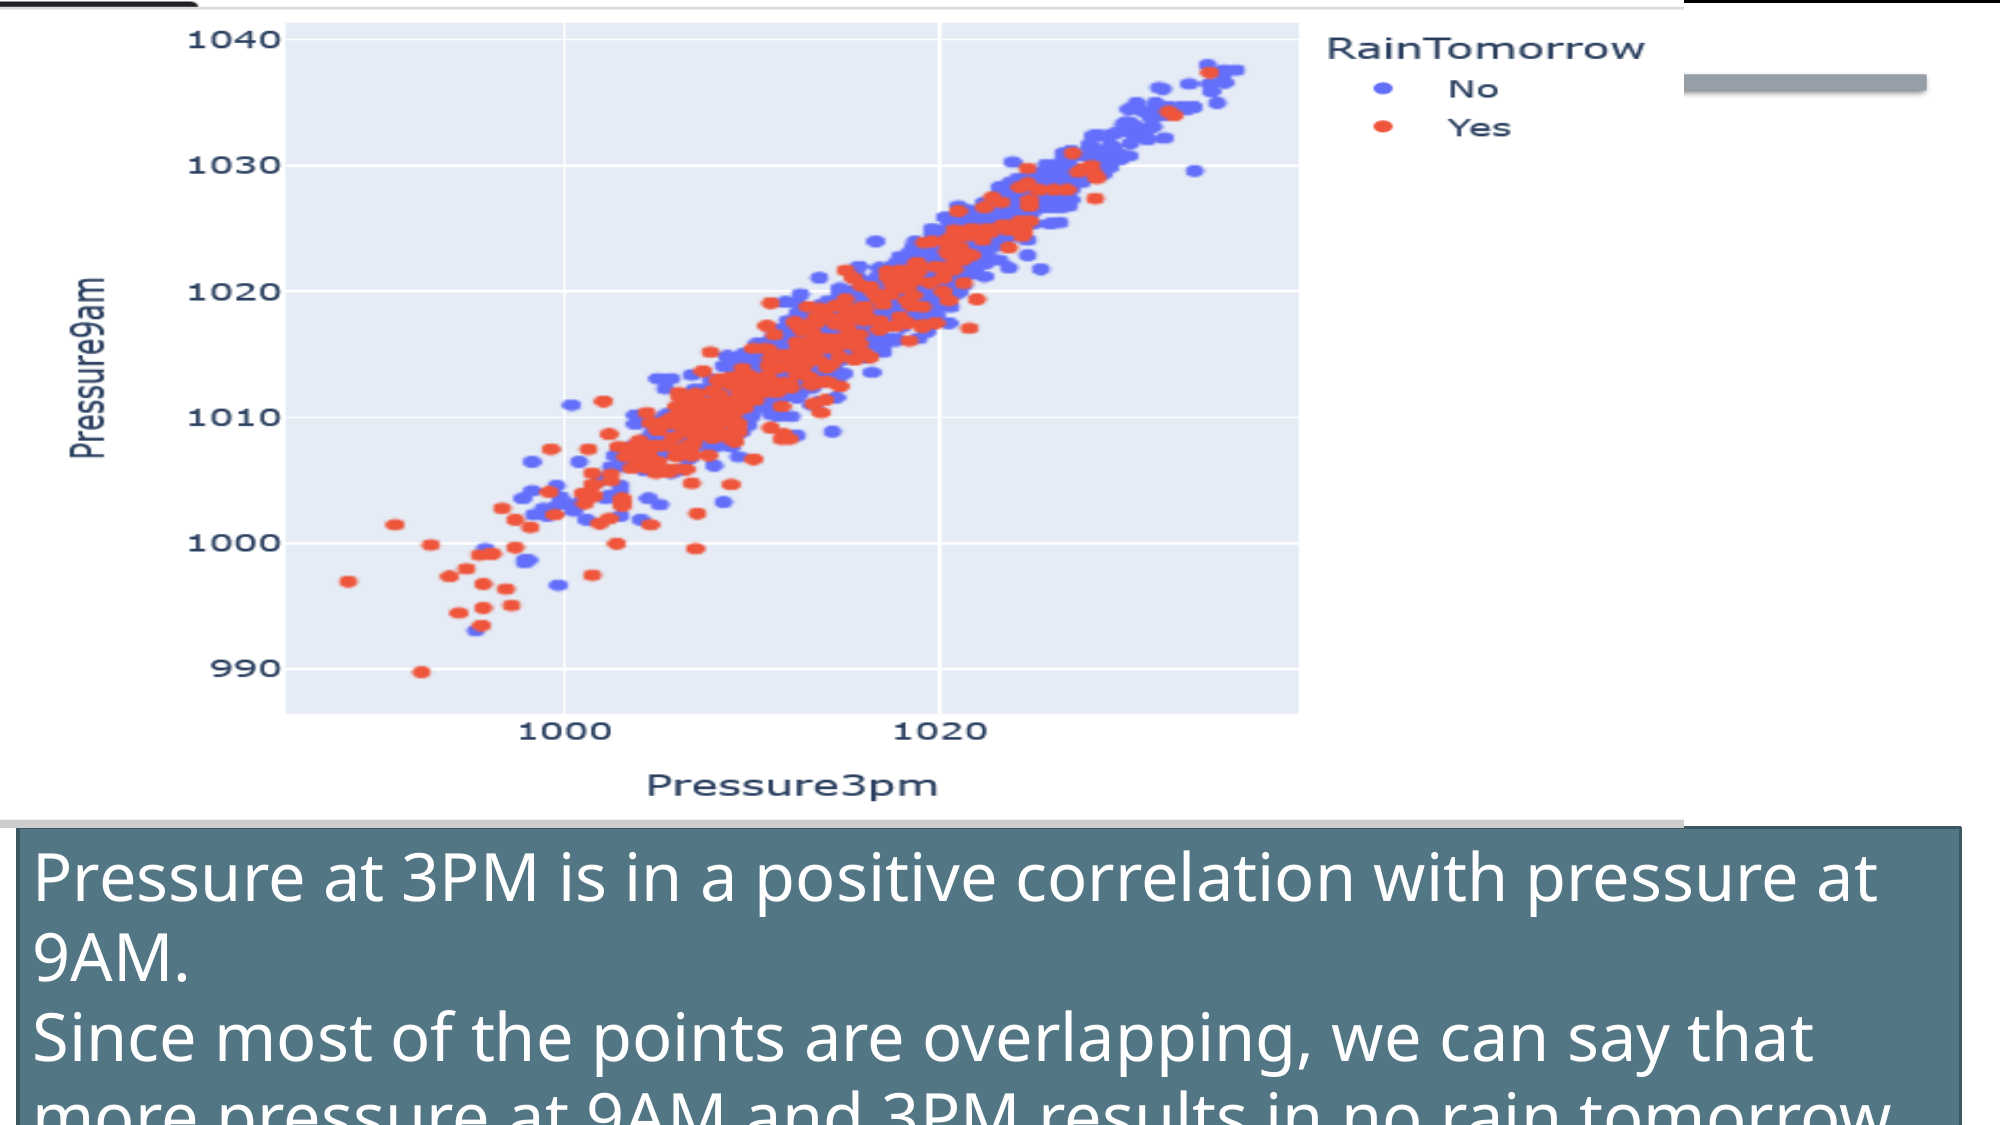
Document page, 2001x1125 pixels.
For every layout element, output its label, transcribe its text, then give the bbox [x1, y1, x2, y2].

picture [0, 0, 1685, 828]
text_box Pressure at 3PM is in a positive correlation with pressure at 9AM. Since most of the points are overlapping, we can say that more pressure at 9AM and 3PM results in no rain tomorrow. [16, 826, 1962, 1125]
